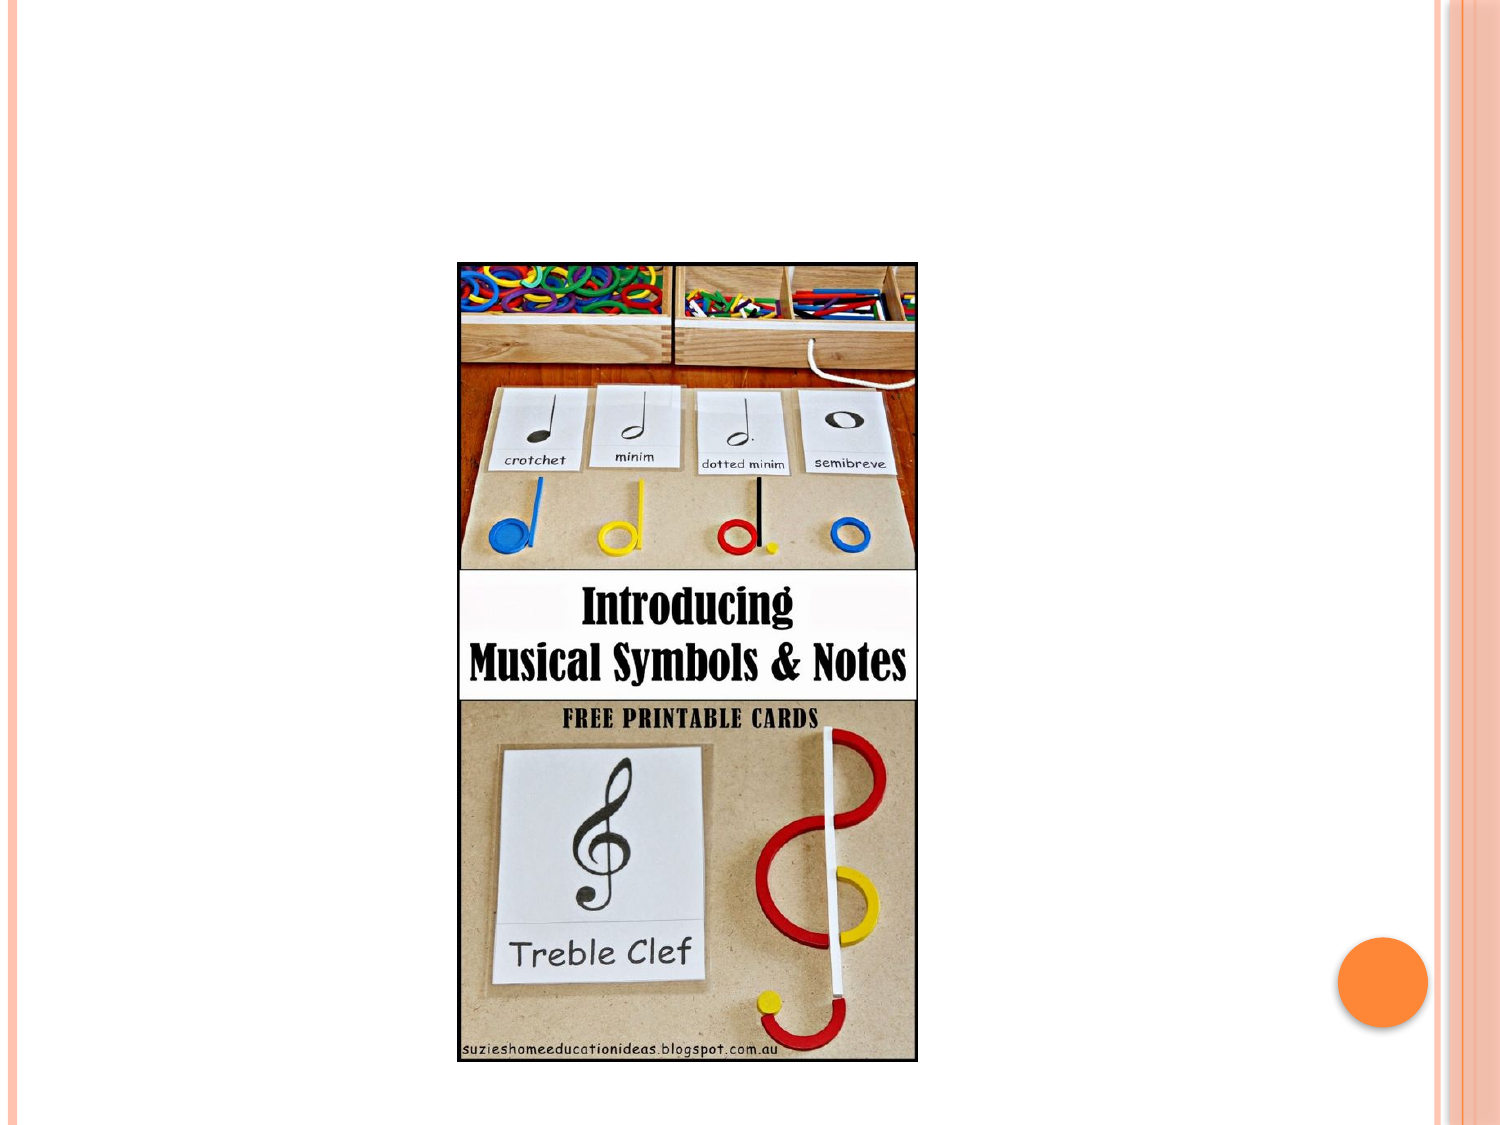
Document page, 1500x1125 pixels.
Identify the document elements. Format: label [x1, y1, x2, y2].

list [456, 261, 919, 1063]
